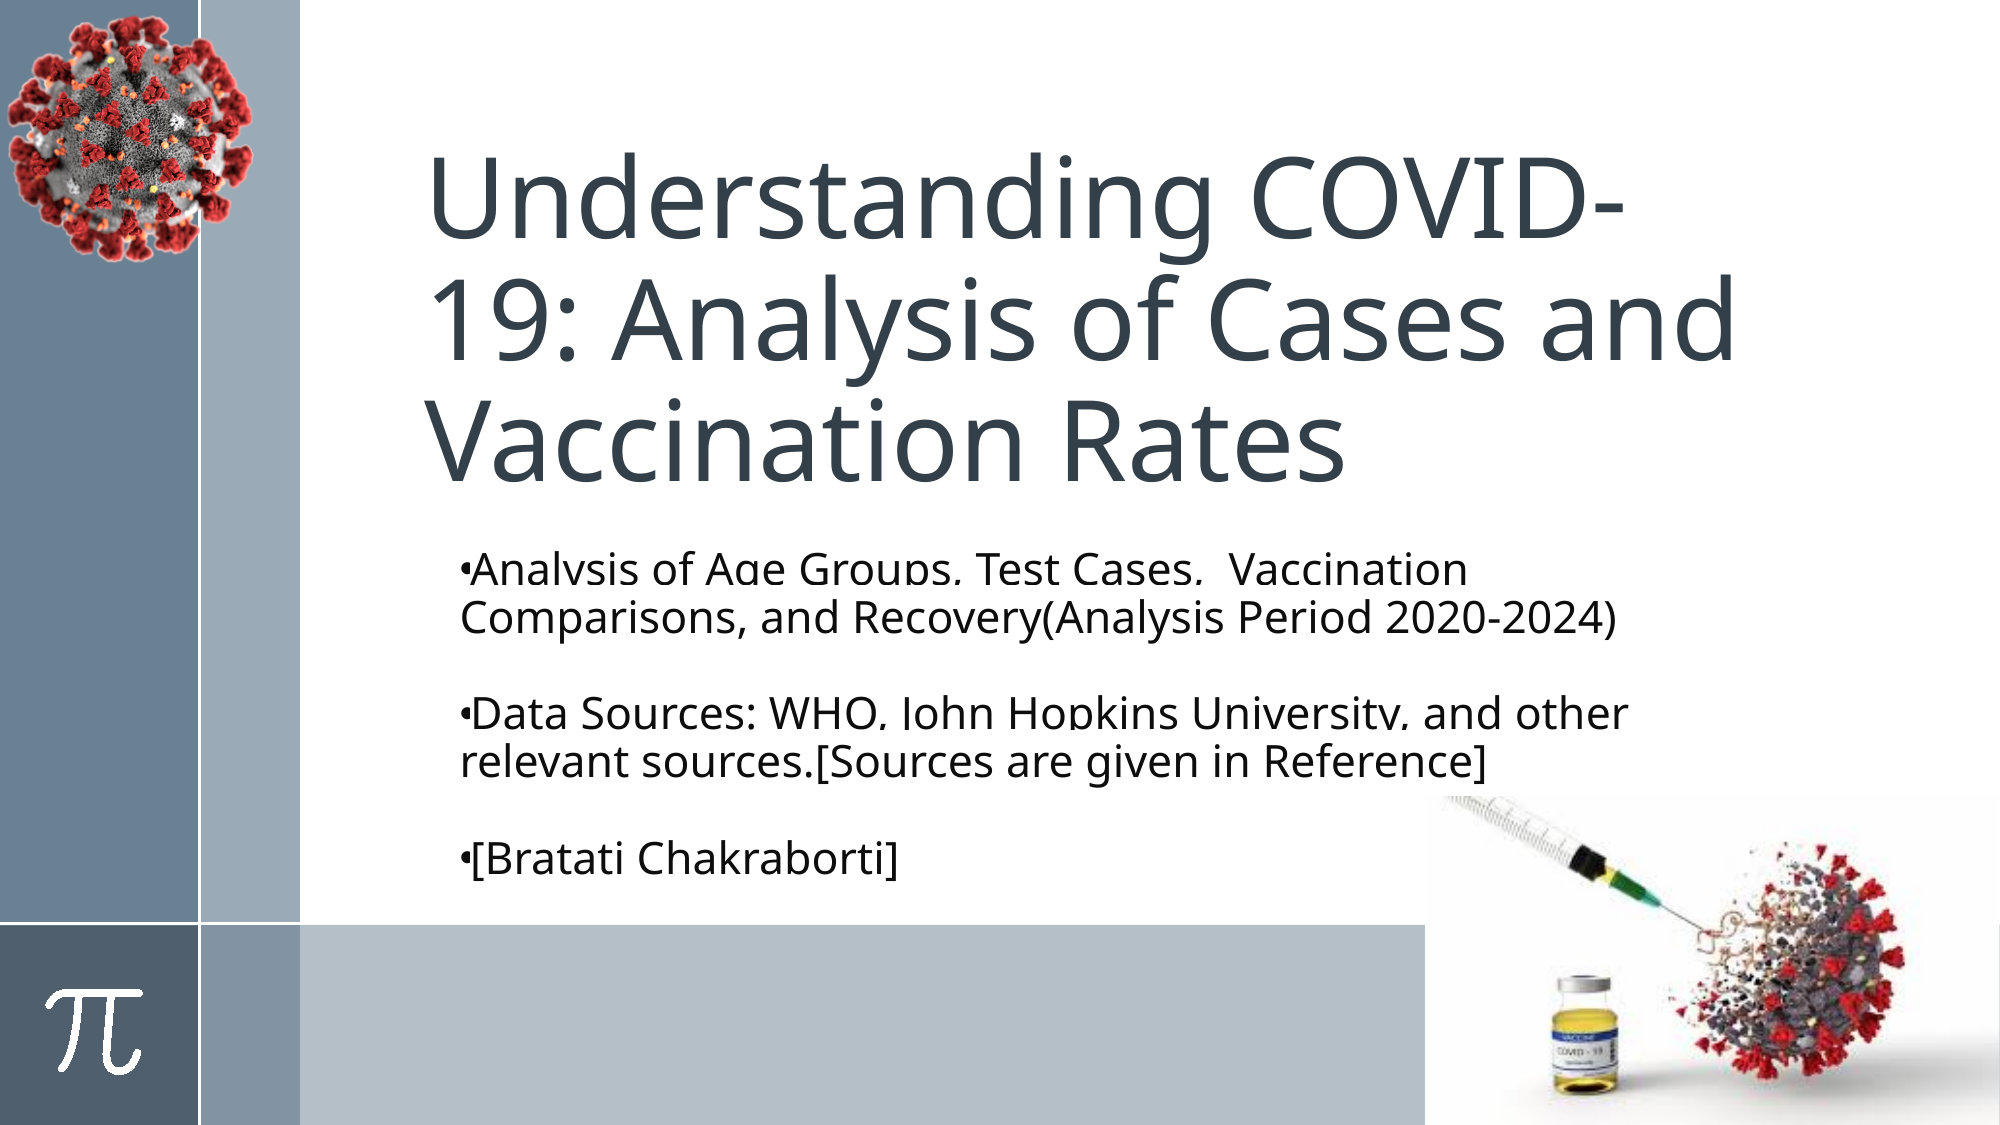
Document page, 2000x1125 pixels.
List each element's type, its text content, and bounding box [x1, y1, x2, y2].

picture [1424, 796, 2000, 1125]
picture [6, 14, 254, 263]
subtitle Analysis of Age Groups, Test Cases, Vaccination Comparisons, and Recovery(Analysis Period 2020-2024) Data Sources: WHO, John Hopkins University, and other relevant sources.[Sources are given in Reference] [Bratati Chakraborti] [444, 538, 1666, 959]
title Understanding COVID-19: Analysis of Cases and Vaccination Rates [409, 74, 1776, 514]
